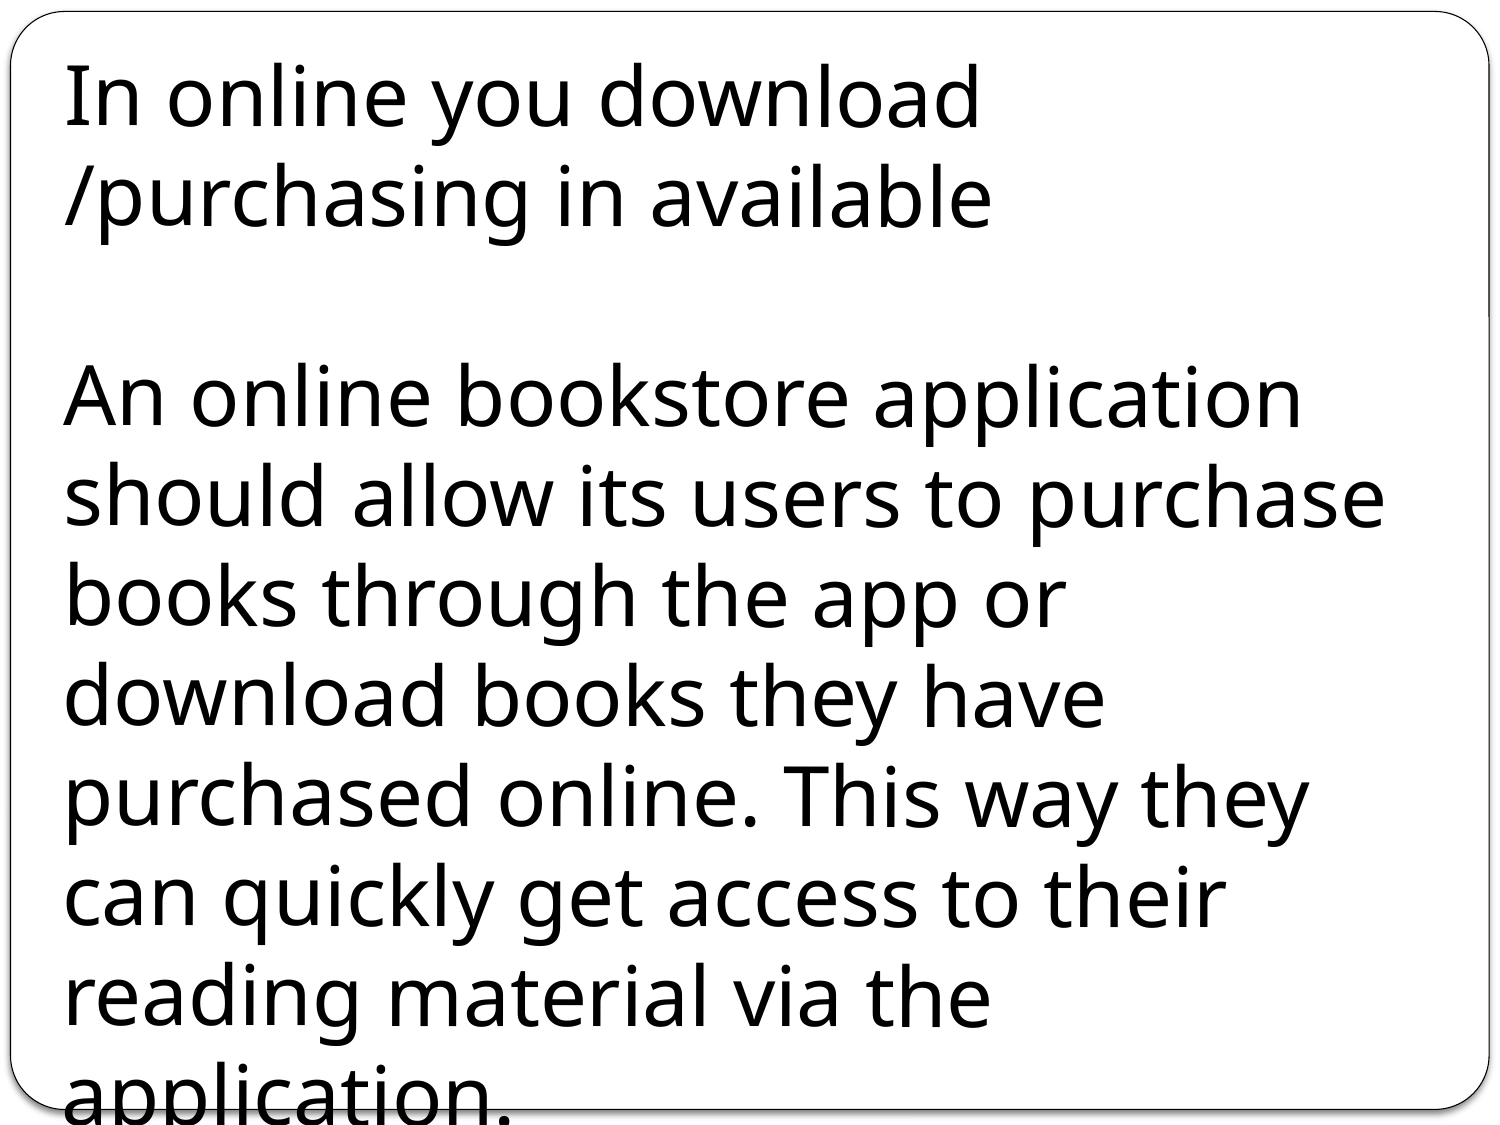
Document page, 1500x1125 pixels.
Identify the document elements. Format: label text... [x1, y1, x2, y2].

text_box In online you download /purchasing in available An online bookstore application should allow its users to purchase books through the app or download books they have purchased online. This way they can quickly get access to their reading material via the application. [47, 35, 1453, 1125]
